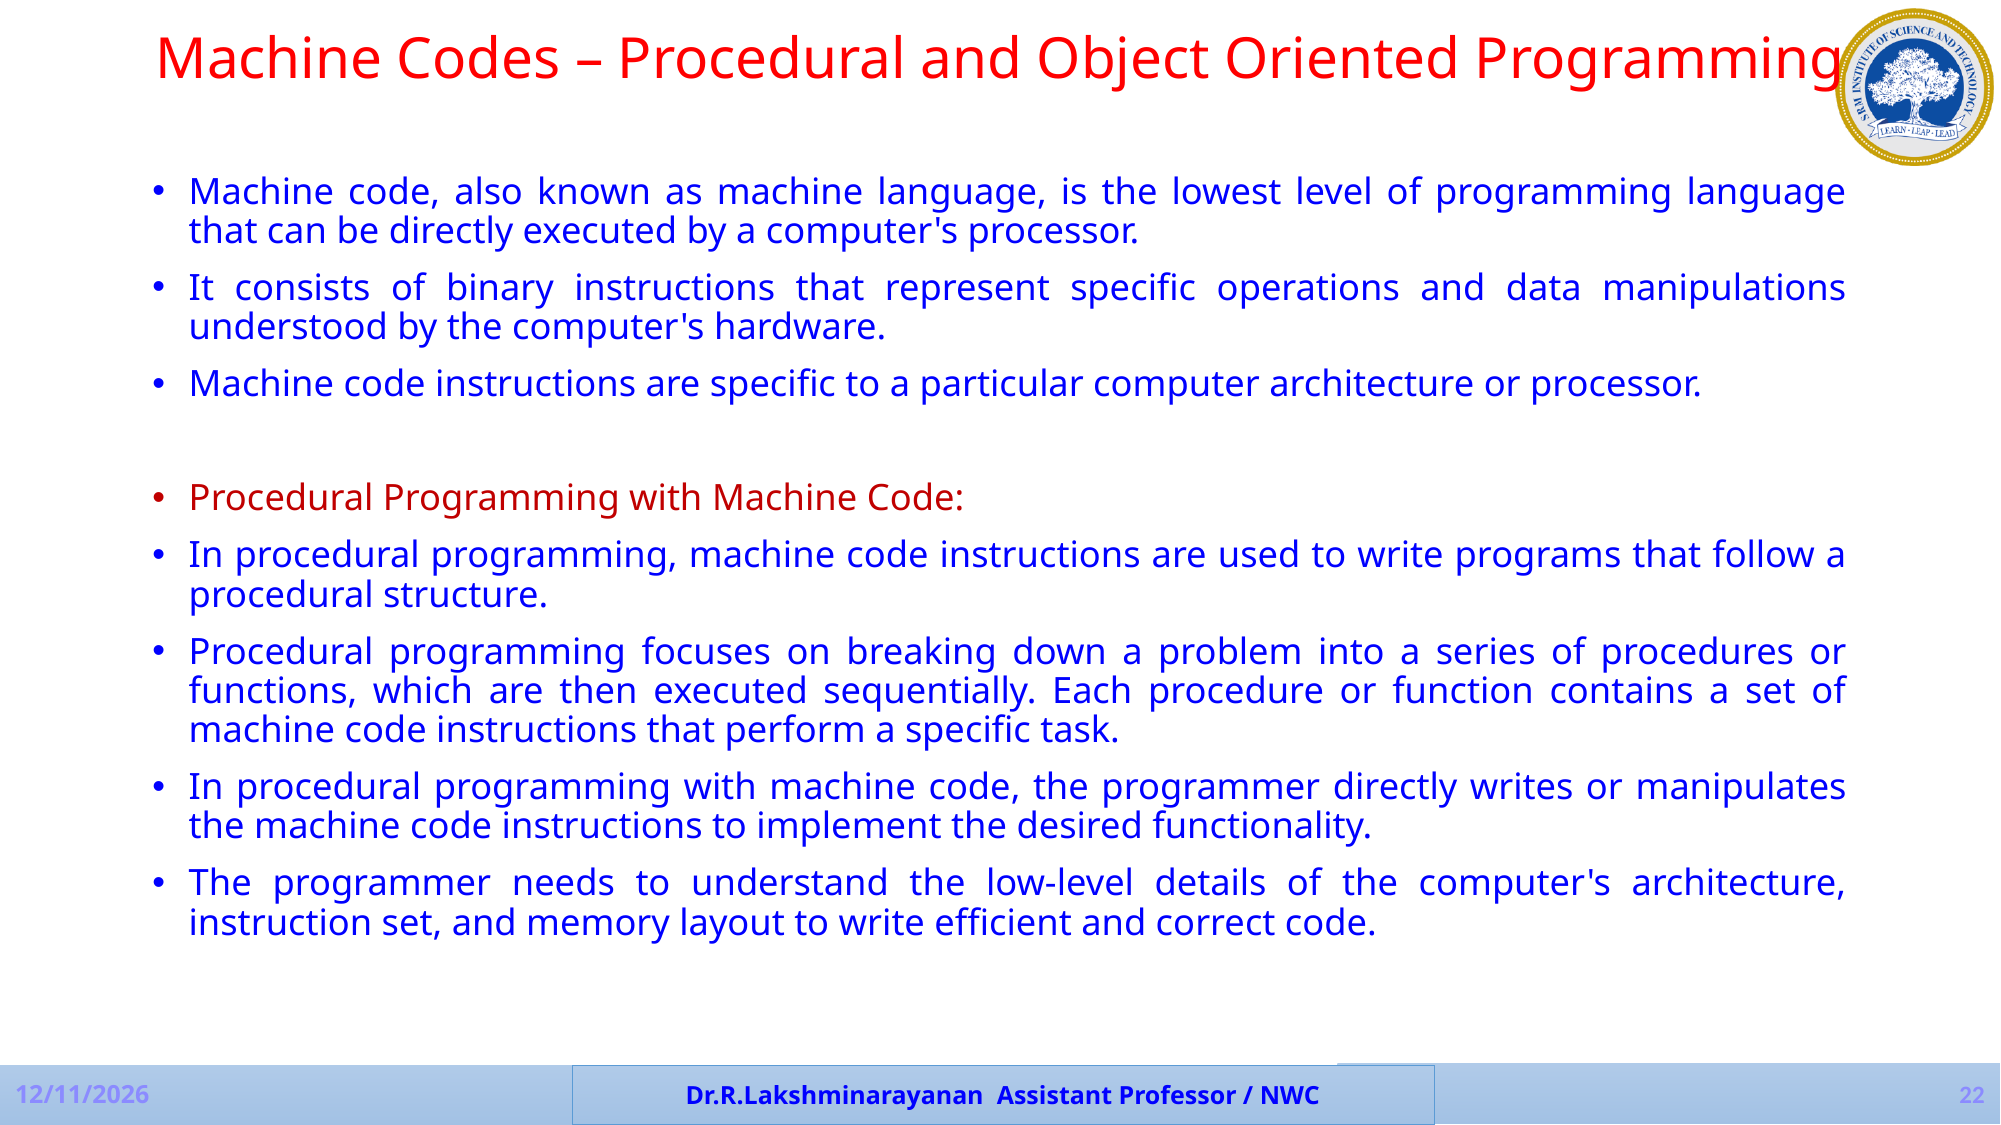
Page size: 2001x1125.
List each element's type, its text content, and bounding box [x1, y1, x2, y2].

picture [1835, 8, 1994, 166]
slide_number 22 [1337, 1063, 2000, 1124]
list Machine Codes – Procedural and Object Oriented Programming Machine code, also known as machine language, is the lowest level of programming language that can be directly executed by a computer's processor. It consists of binary instructions that represent specific operations and data manipulations understood by the computer's hardware. Machine code instructions are specific to a particular computer architecture or processor. Procedural Programming with Machine Code: In procedural programming, machine code instructions are used to write programs that follow a procedural structure. Procedural programming focuses on breaking down a problem into a series of procedures or functions, which are then executed sequentially. Each procedure or function contains a set of machine code instructions that perform a specific task. In procedural programming with machine code, the programmer directly writes or manipulates the machine code instructions to implement the desired functionality. The programmer needs to understand the low-level details of the computer's architecture, instruction set, and memory layout to write efficient and correct code. [137, 22, 1863, 980]
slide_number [0, 1065, 572, 1125]
text_box Dr.R.Lakshminarayanan Assistant Professor / NWC [572, 1065, 1435, 1125]
